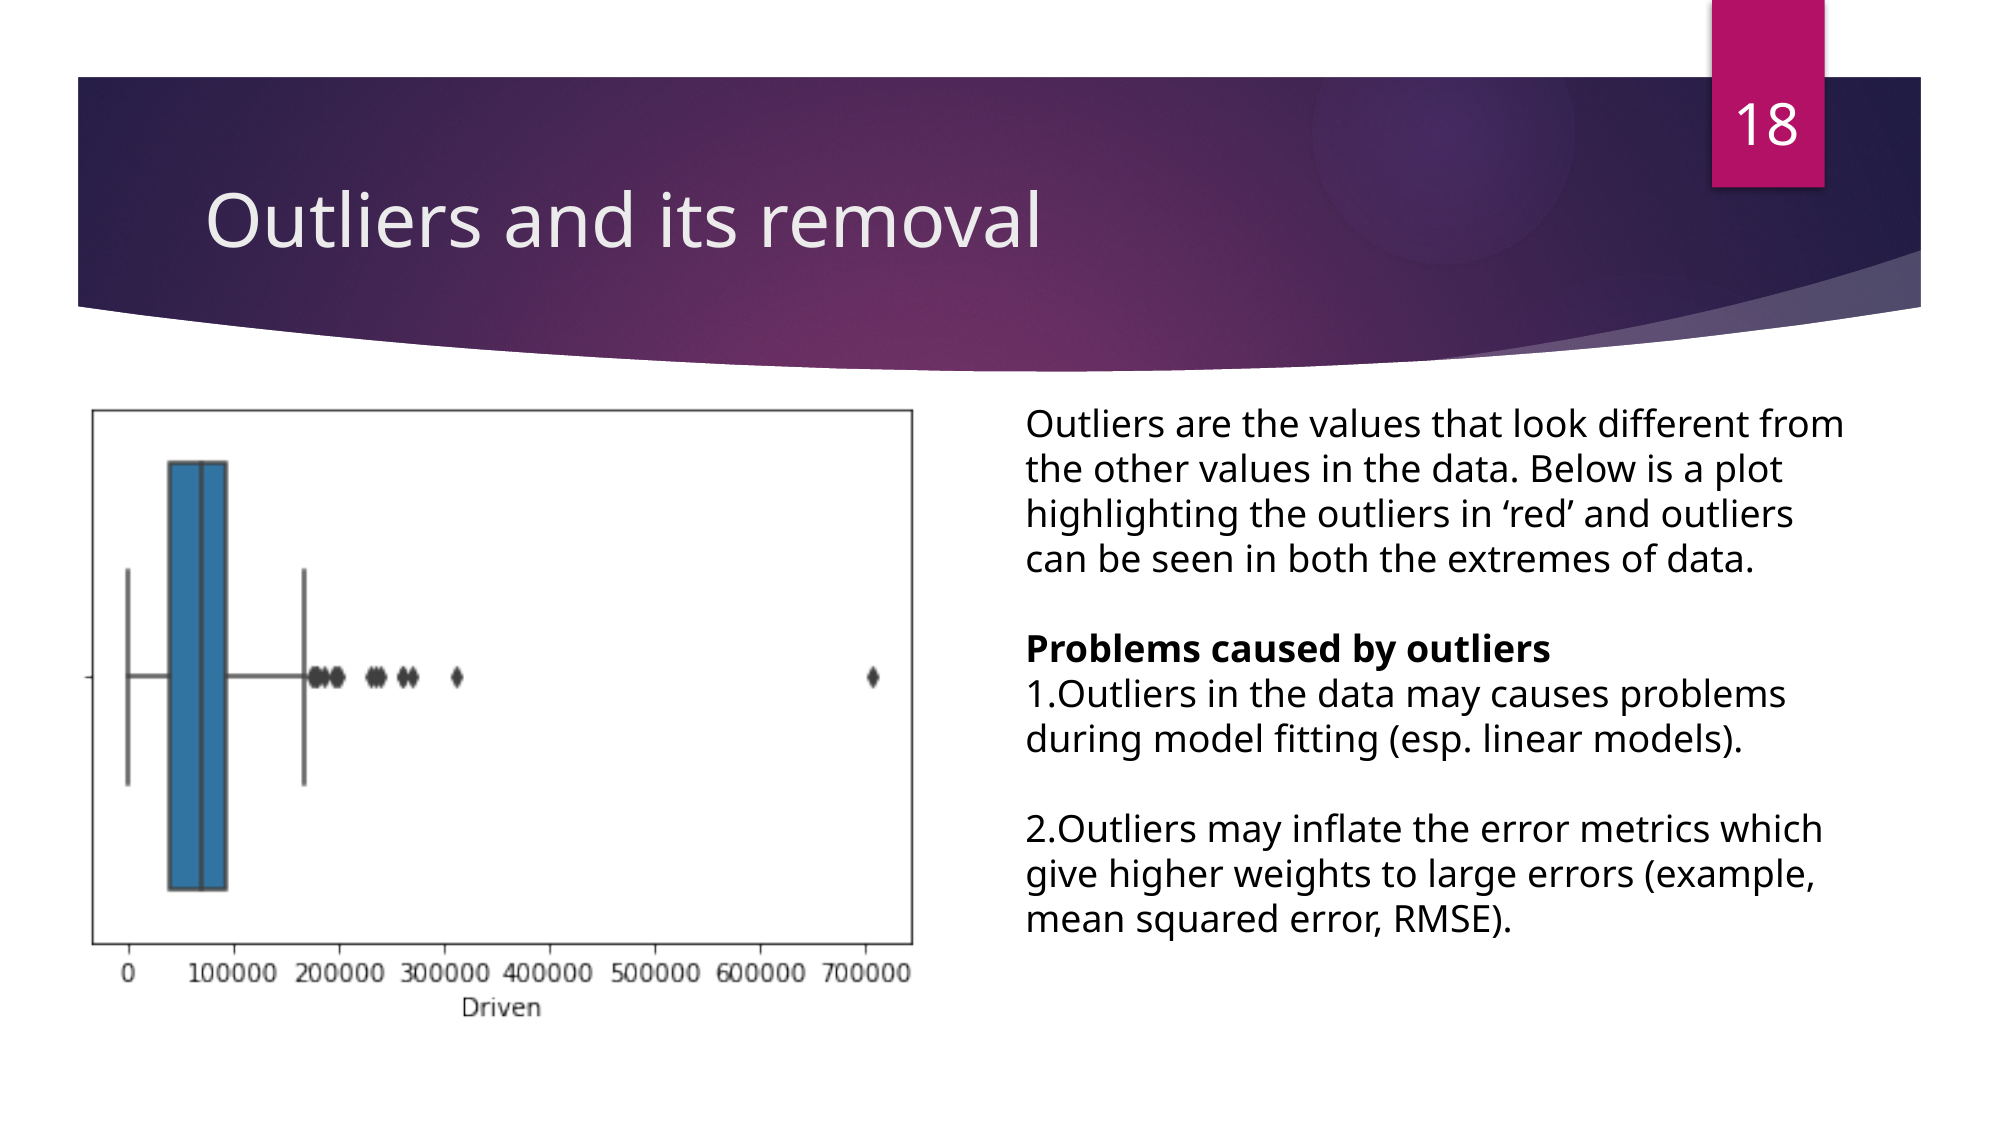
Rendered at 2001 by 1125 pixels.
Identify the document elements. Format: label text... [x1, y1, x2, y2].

slide_number 18 [1698, 48, 1836, 175]
text_box Outliers are the values that look different from the other values in the data. Below is a plot highlighting the outliers in ‘red’ and outliers can be seen in both the extremes of data. Problems caused by outliers Outliers in the data may causes problems during model fitting (esp. linear models). Outliers may inflate the error metrics which give higher weights to large errors (example, mean squared error, RMSE). [1010, 392, 1875, 993]
title Outliers and its removal [189, 159, 1627, 276]
picture [65, 395, 930, 1037]
